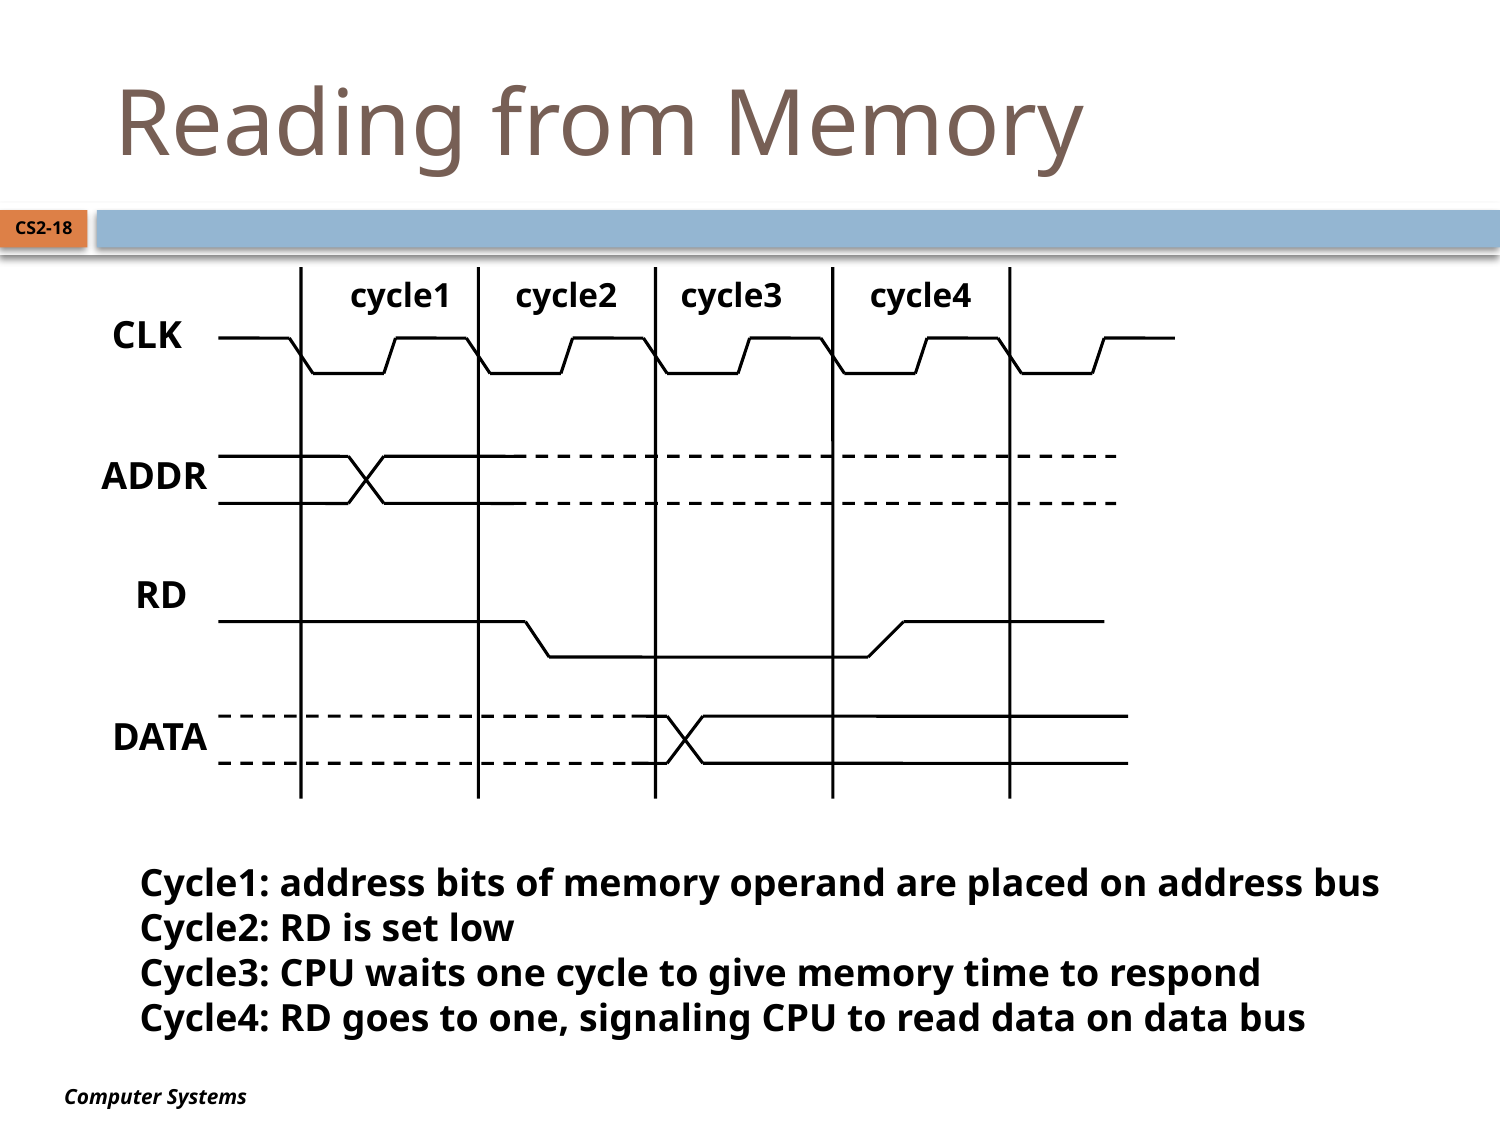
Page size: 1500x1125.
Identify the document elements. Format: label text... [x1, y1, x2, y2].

text_box Cycle1: address bits of memory operand are placed on address bus Cycle2: RD is set low Cycle3: CPU waits one cycle to give memory time to respond Cycle4: RD goes to one, signaling CPU to read data on data bus [124, 851, 1397, 1047]
text_box cycle4 [854, 267, 987, 322]
text_box DATA [97, 705, 223, 765]
text_box cycle1 [335, 267, 467, 322]
title Reading from Memory [99, 37, 1438, 200]
text_box cycle2 [500, 267, 633, 322]
text_box ADDR [86, 444, 223, 505]
text_box CLK [97, 303, 198, 364]
slide_number CS2-18 [0, 208, 88, 249]
text_box RD [120, 563, 203, 624]
text_box cycle3 [665, 267, 798, 322]
